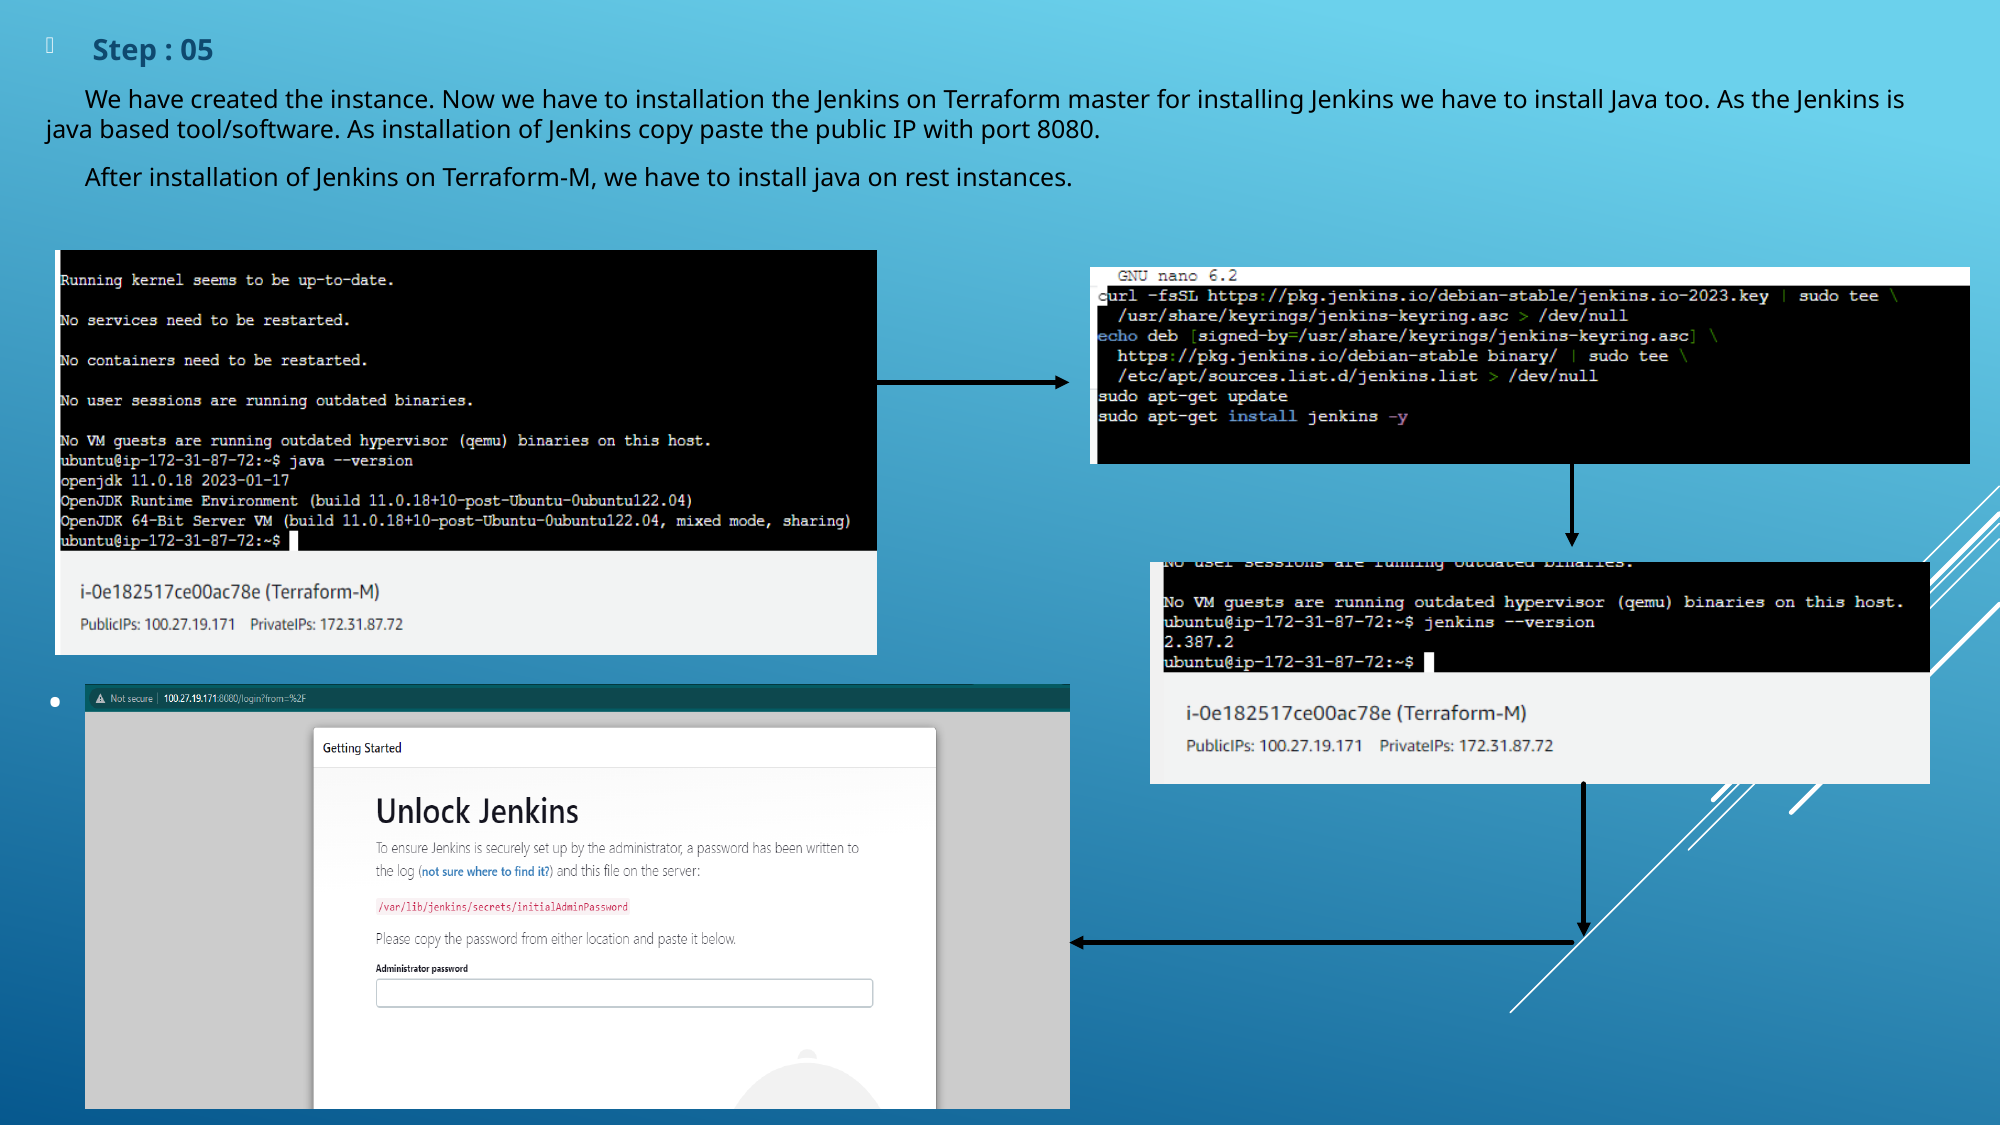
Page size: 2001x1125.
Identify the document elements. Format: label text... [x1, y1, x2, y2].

picture [55, 250, 877, 655]
picture [1149, 562, 1930, 784]
list Step : 05 We have created the instance. Now we have to installation the Jenkins on Terraform master for installing Jenkins we have to install Java too. As the Jenkins is java based tool/software. As installation of Jenkins copy paste the public IP with port 8080. After installation of Jenkins on Terraform-M, we have to install java on rest instances. [30, 23, 1975, 236]
picture [85, 684, 1070, 1109]
picture [1090, 267, 1970, 465]
title . [30, 250, 1975, 1102]
